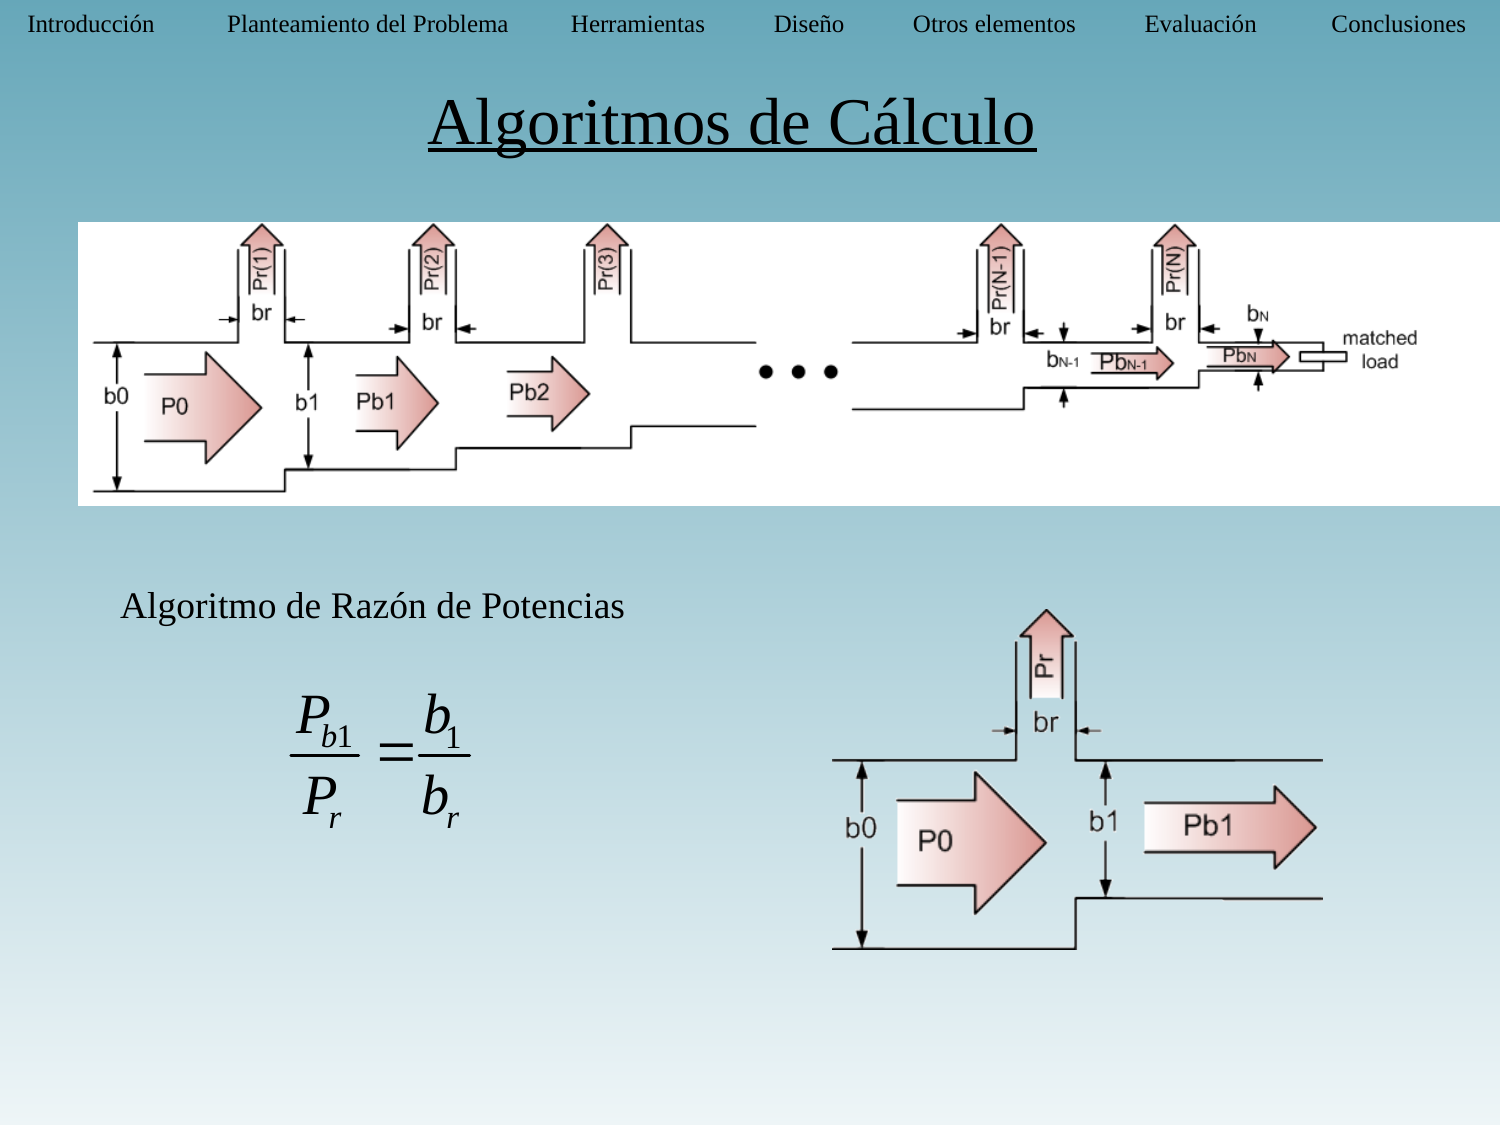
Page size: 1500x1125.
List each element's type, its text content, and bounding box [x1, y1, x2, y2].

picture [78, 222, 1500, 507]
text_box Introducción Planteamiento del Problema Herramientas Diseño Otros elementos Evaluación Conclusiones [0, 0, 1500, 45]
text_box Algoritmo de Razón de Potencias [105, 574, 961, 769]
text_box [280, 679, 481, 842]
picture [831, 609, 1323, 951]
text_box Algoritmos de Cálculo [269, 70, 1196, 165]
